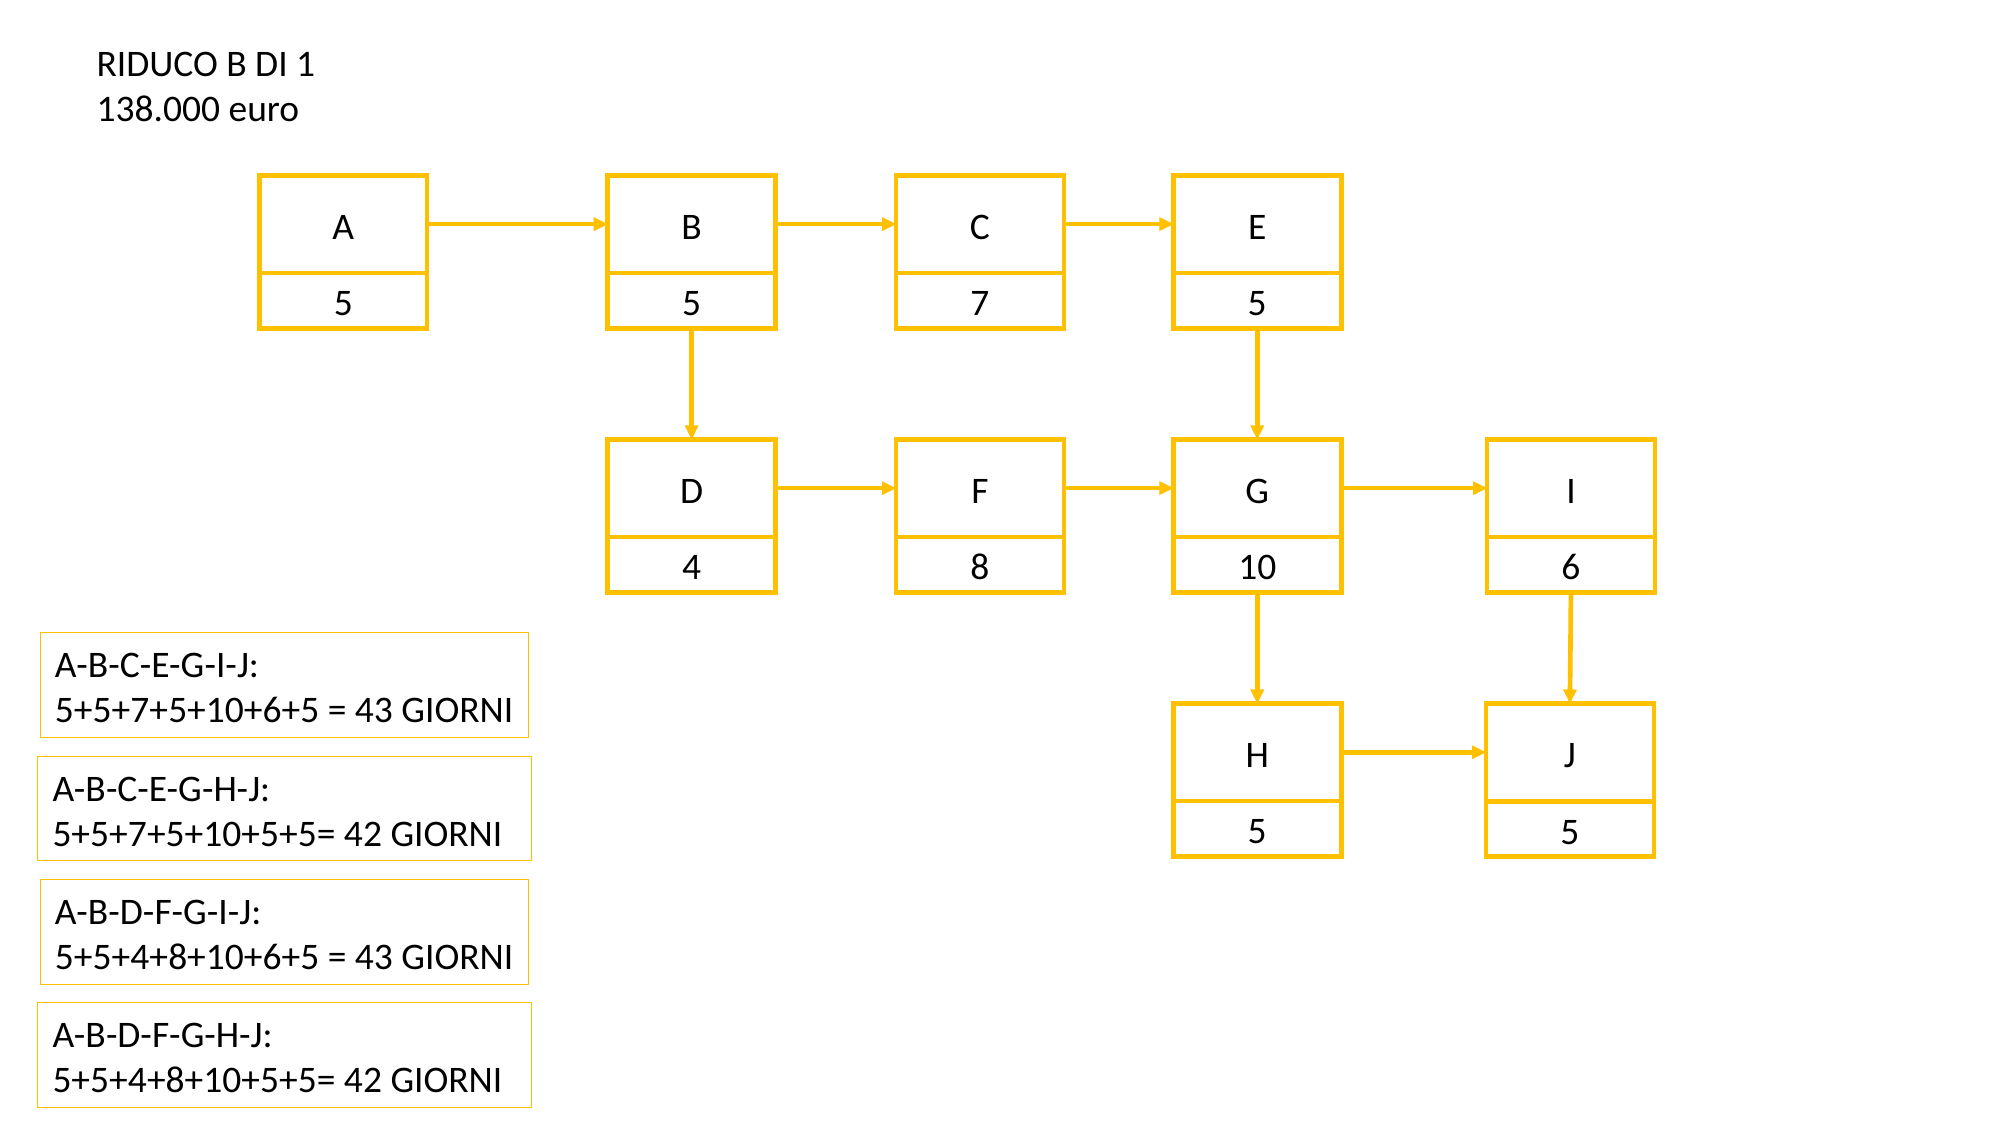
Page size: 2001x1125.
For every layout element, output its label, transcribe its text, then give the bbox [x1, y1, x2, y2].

text_box 5 [1172, 272, 1342, 329]
text_box A-B-C-E-G-H-J: 5+5+7+5+10+5+5= 42 GIORNI [37, 756, 532, 861]
text_box J [1485, 702, 1655, 800]
text_box 6 [1486, 536, 1656, 593]
text_box 5 [258, 272, 428, 329]
text_box H [1172, 702, 1342, 800]
text_box A-B-D-F-G-H-J: 5+5+4+8+10+5+5= 42 GIORNI [37, 1002, 532, 1108]
text_box A-B-C-E-G-I-J: 5+5+7+5+10+6+5 = 43 GIORNI [40, 632, 529, 738]
text_box 4 [607, 536, 777, 593]
text_box A [258, 174, 428, 272]
text_box D [607, 438, 777, 536]
text_box RIDUCO B DI 1 138.000 euro [81, 32, 331, 137]
text_box 5 [1172, 800, 1342, 858]
text_box I [1486, 438, 1656, 536]
text_box A-B-D-F-G-I-J: 5+5+4+8+10+6+5 = 43 GIORNI [40, 879, 529, 985]
text_box 5 [607, 272, 777, 329]
text_box E [1172, 174, 1342, 272]
text_box B [607, 174, 777, 272]
text_box 10 [1172, 536, 1342, 593]
text_box 5 [1485, 800, 1655, 858]
text_box F [895, 438, 1065, 536]
text_box 7 [895, 272, 1065, 329]
text_box 8 [895, 536, 1065, 593]
text_box G [1172, 438, 1342, 536]
text_box C [895, 174, 1065, 272]
